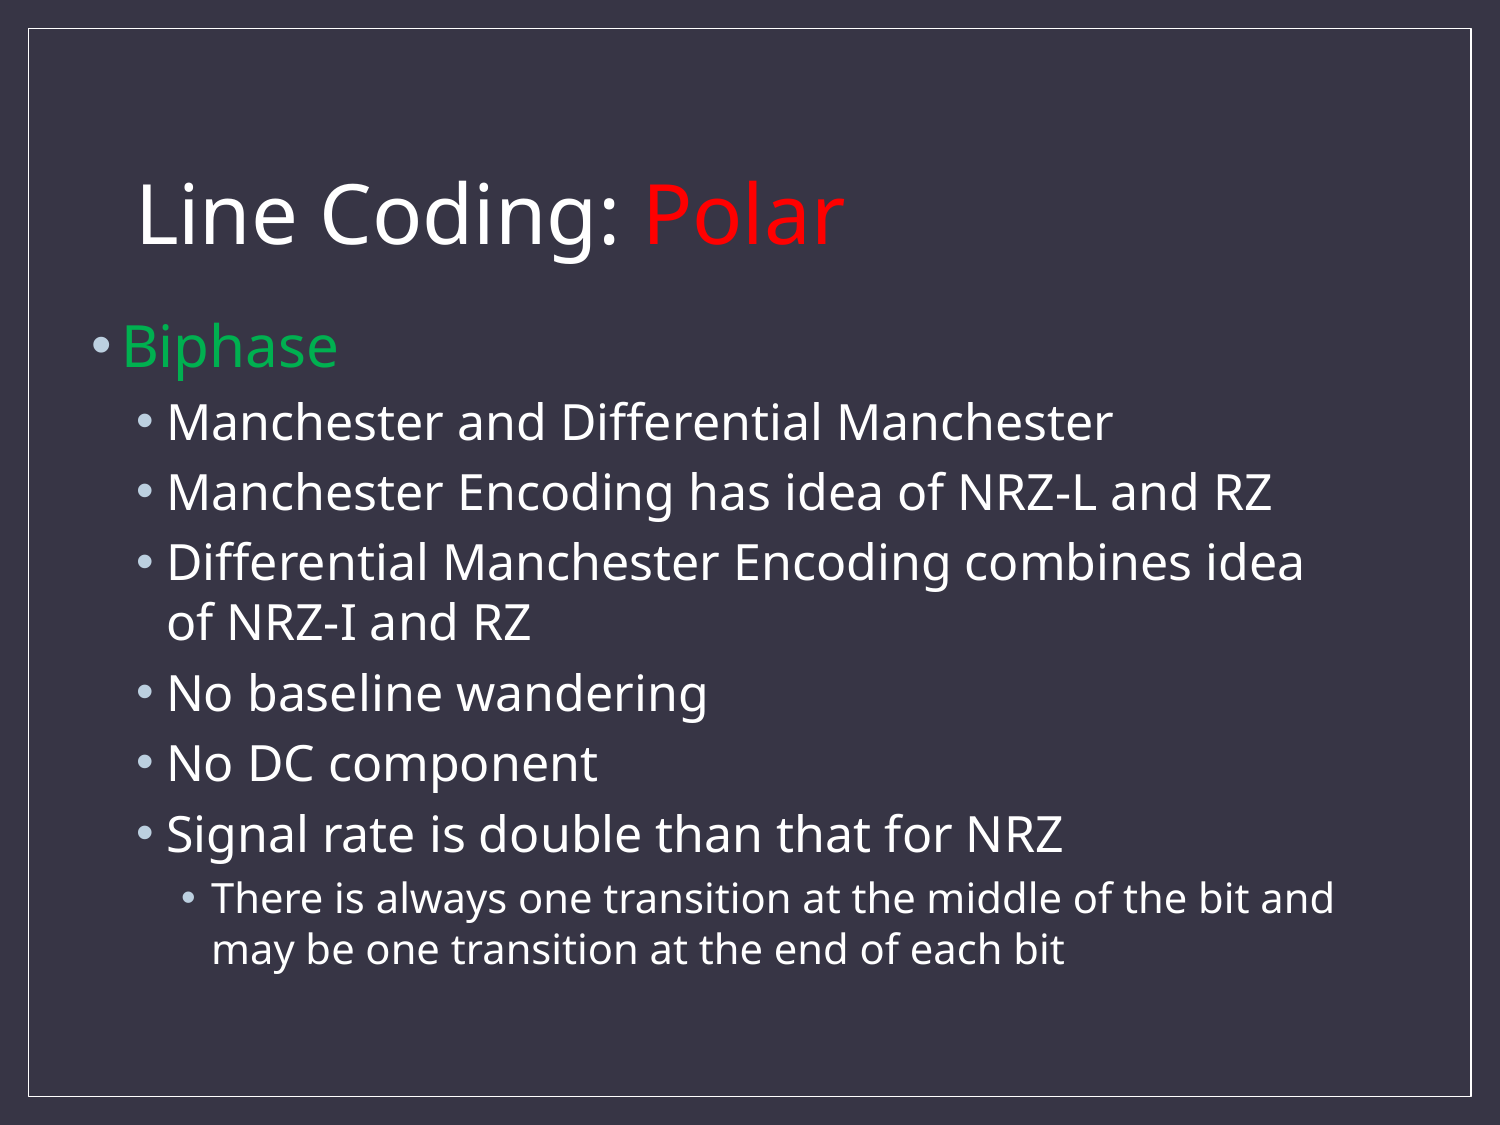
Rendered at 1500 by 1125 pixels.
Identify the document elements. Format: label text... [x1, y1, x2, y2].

title Line Coding: Polar [120, 105, 1380, 302]
list Biphase Manchester and Differential Manchester Manchester Encoding has idea of NRZ-L and RZ Differential Manchester Encoding combines idea of NRZ-I and RZ No baseline wandering No DC component Signal rate is double than that for NRZ There is always one transition at the middle of the bit and may be one transition at the end of each bit [76, 302, 1380, 1040]
